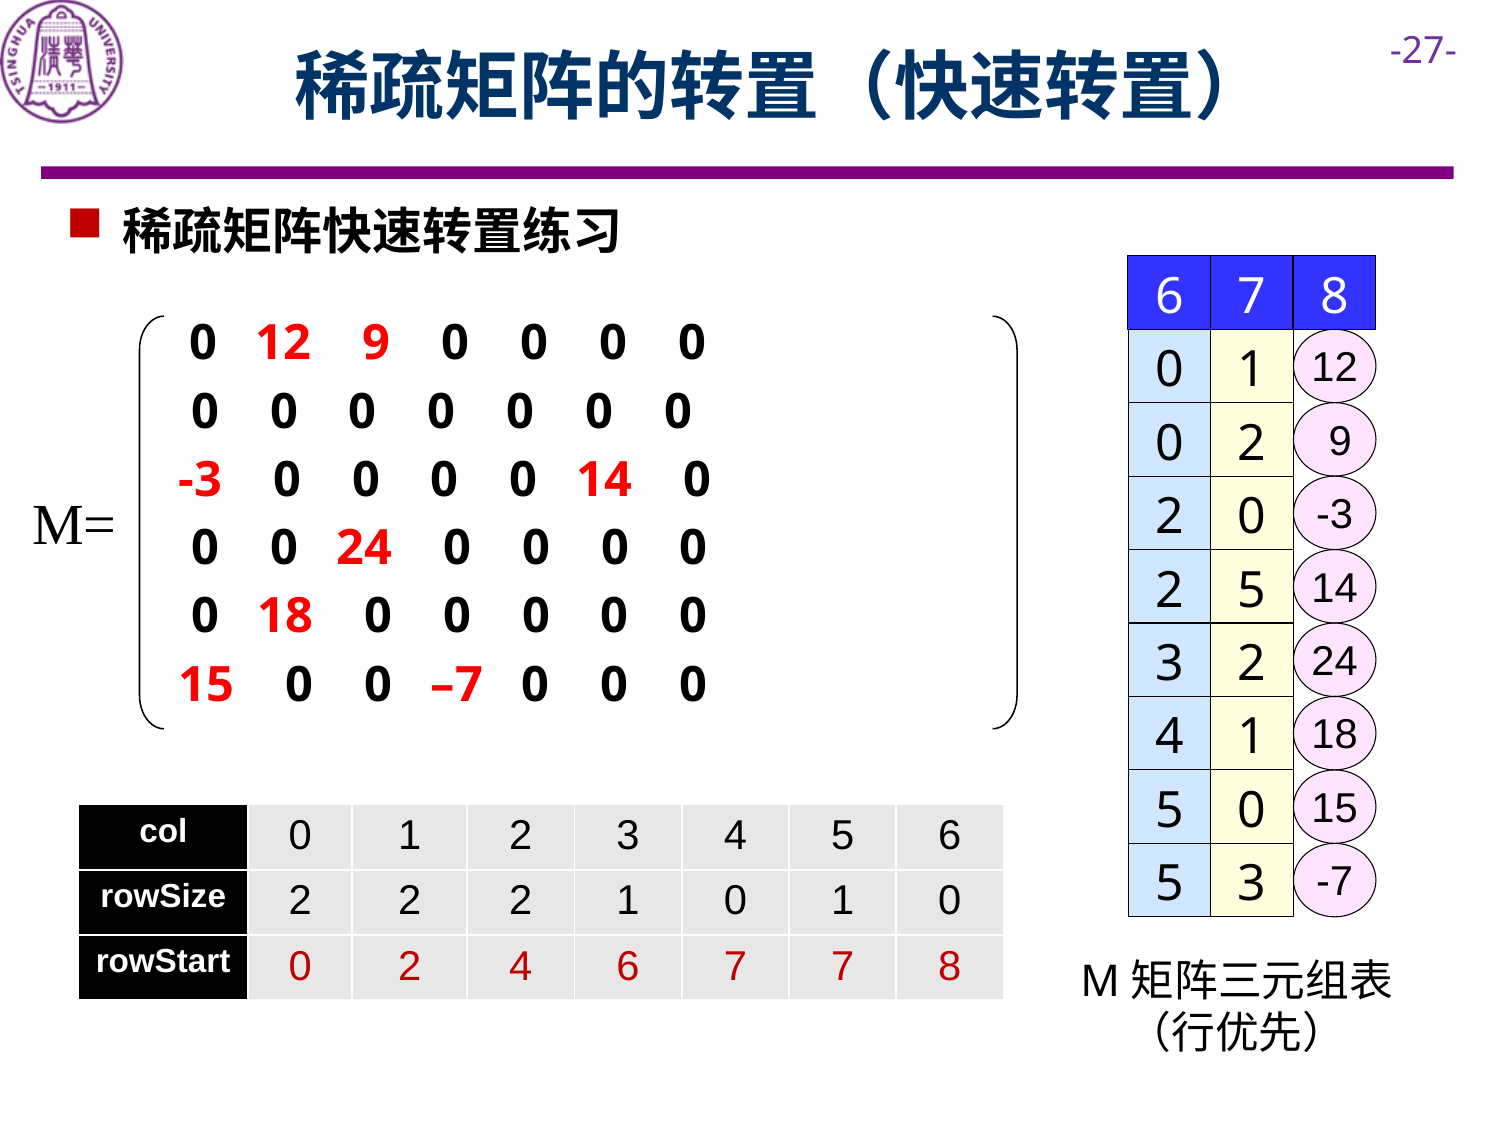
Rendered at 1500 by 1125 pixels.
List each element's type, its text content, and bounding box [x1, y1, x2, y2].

table_header 1 [353, 805, 466, 869]
table_cell 0 [249, 936, 351, 999]
table_cell rowStart [79, 936, 247, 999]
picture [0, 0, 124, 124]
table_cell 7 [683, 936, 788, 999]
text_box M矩阵三元组表 （行优先） [1077, 952, 1397, 1058]
table_header 5 [790, 805, 895, 869]
table_header 2 [468, 805, 574, 869]
table_cell 2 [353, 871, 466, 934]
table_cell 2 [353, 936, 466, 999]
table_header 0 [249, 805, 351, 869]
table_cell 8 [897, 936, 1003, 999]
table_cell 1 [790, 871, 895, 934]
table_cell 1 [575, 871, 681, 934]
table_cell rowSize [79, 871, 247, 934]
table_header col [79, 805, 247, 869]
table_header 6 [897, 805, 1003, 869]
table_cell 6 [575, 936, 681, 999]
text_box 稀疏矩阵的转置（快速转置） [171, 32, 1393, 134]
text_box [17, 303, 1018, 733]
table_cell 0 [897, 871, 1003, 934]
table_header 4 [683, 805, 788, 869]
table_cell 4 [468, 936, 574, 999]
table_header 3 [575, 805, 681, 869]
table_cell 2 [468, 871, 574, 934]
table_cell 0 [683, 871, 788, 934]
text_box 稀疏矩阵快速转置练习 [53, 186, 1500, 267]
table_cell 2 [249, 871, 351, 934]
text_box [1127, 255, 1377, 918]
table_cell 7 [790, 936, 895, 999]
